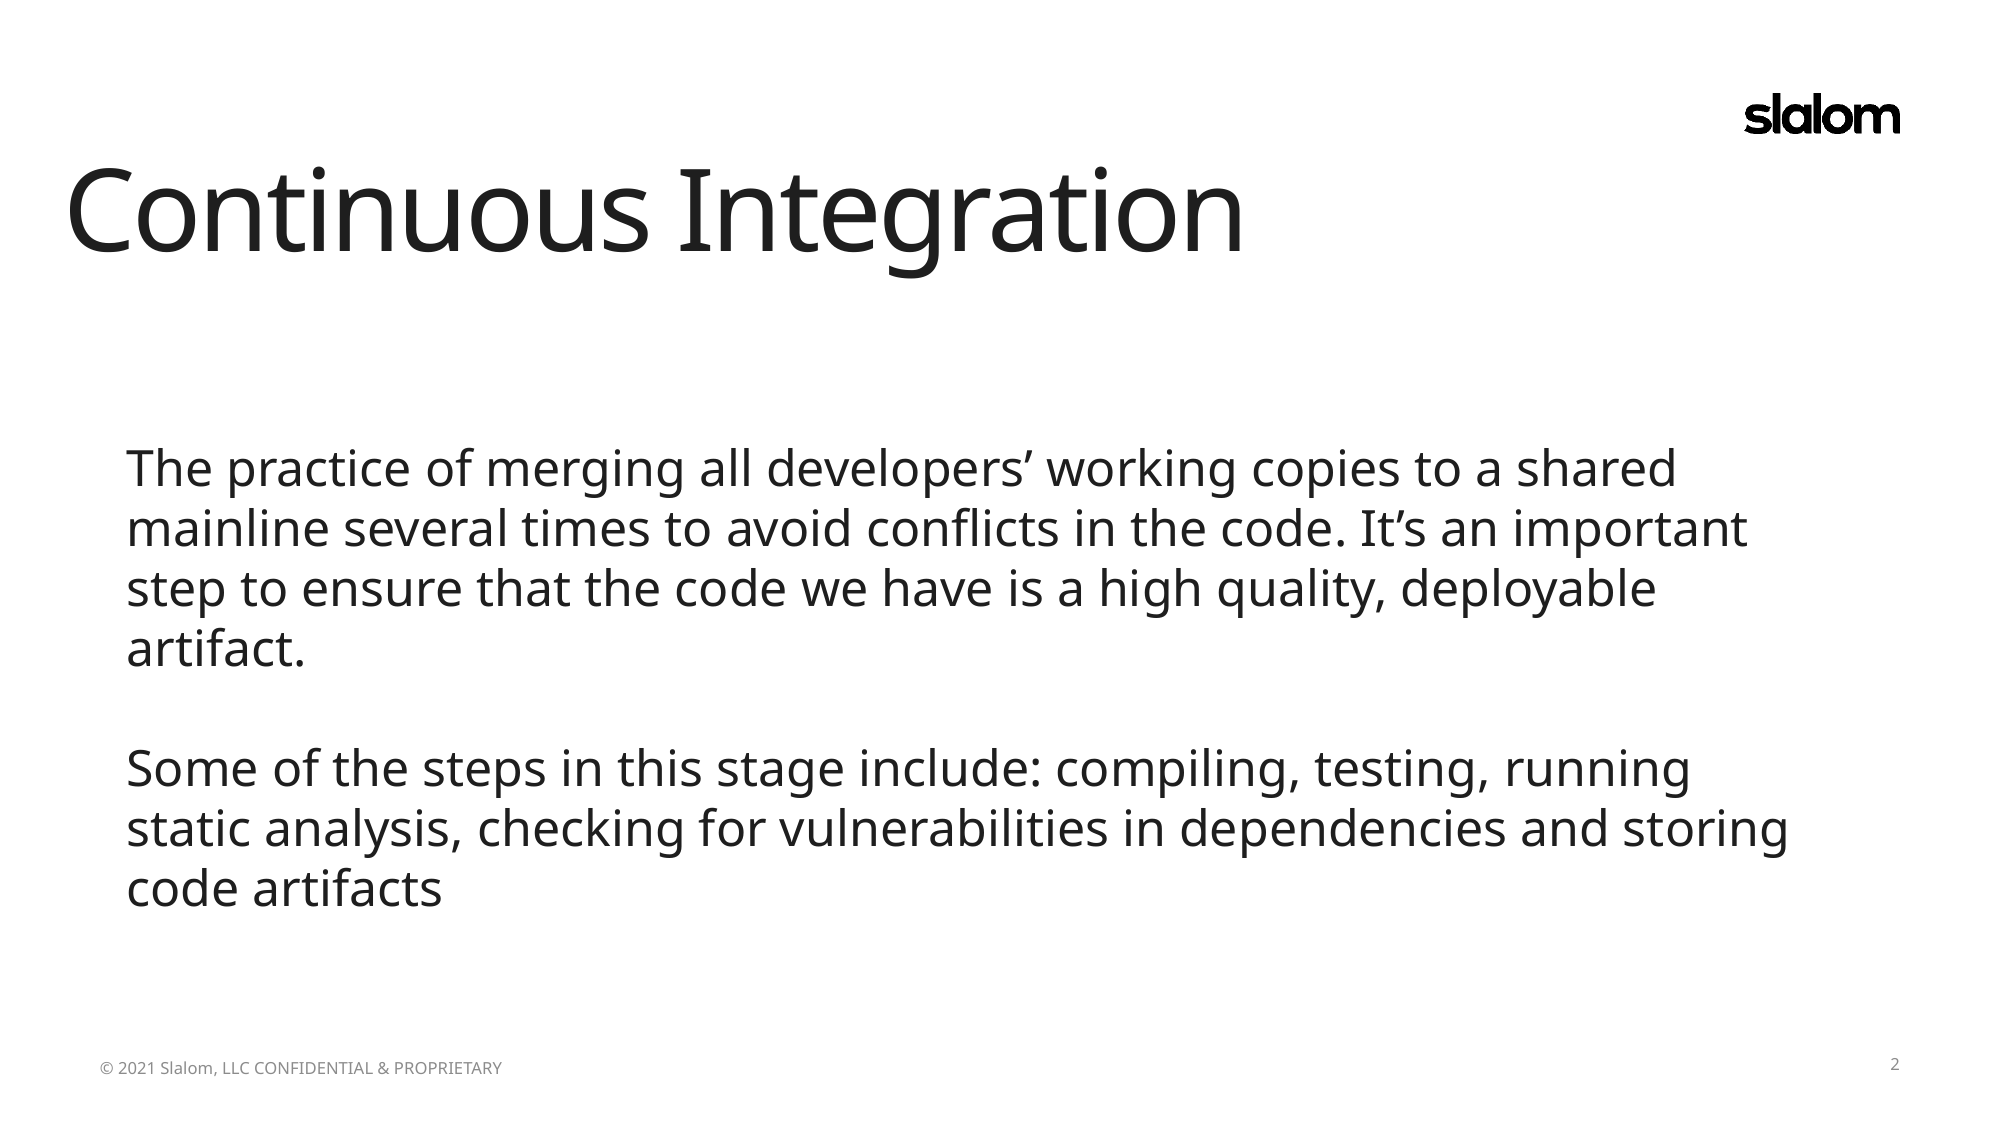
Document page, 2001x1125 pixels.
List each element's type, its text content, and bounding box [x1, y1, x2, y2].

slide_number 2 [1412, 1035, 1900, 1096]
picture [1744, 93, 1900, 134]
text_box The practice of merging all developers’ working copies to a shared mainline several times to avoid conflicts in the code. It’s an important step to ensure that the code we have is a high quality, deployable artifact. Some of the steps in this stage include: compiling, testing, running static analysis, checking for vulnerabilities in dependencies and storing code artifacts [126, 429, 1821, 900]
footer © 2021 Slalom, LLC CONFIDENTIAL & PROPRIETARY [99, 1038, 759, 1099]
text_box Continuous Integration [62, 135, 1492, 275]
